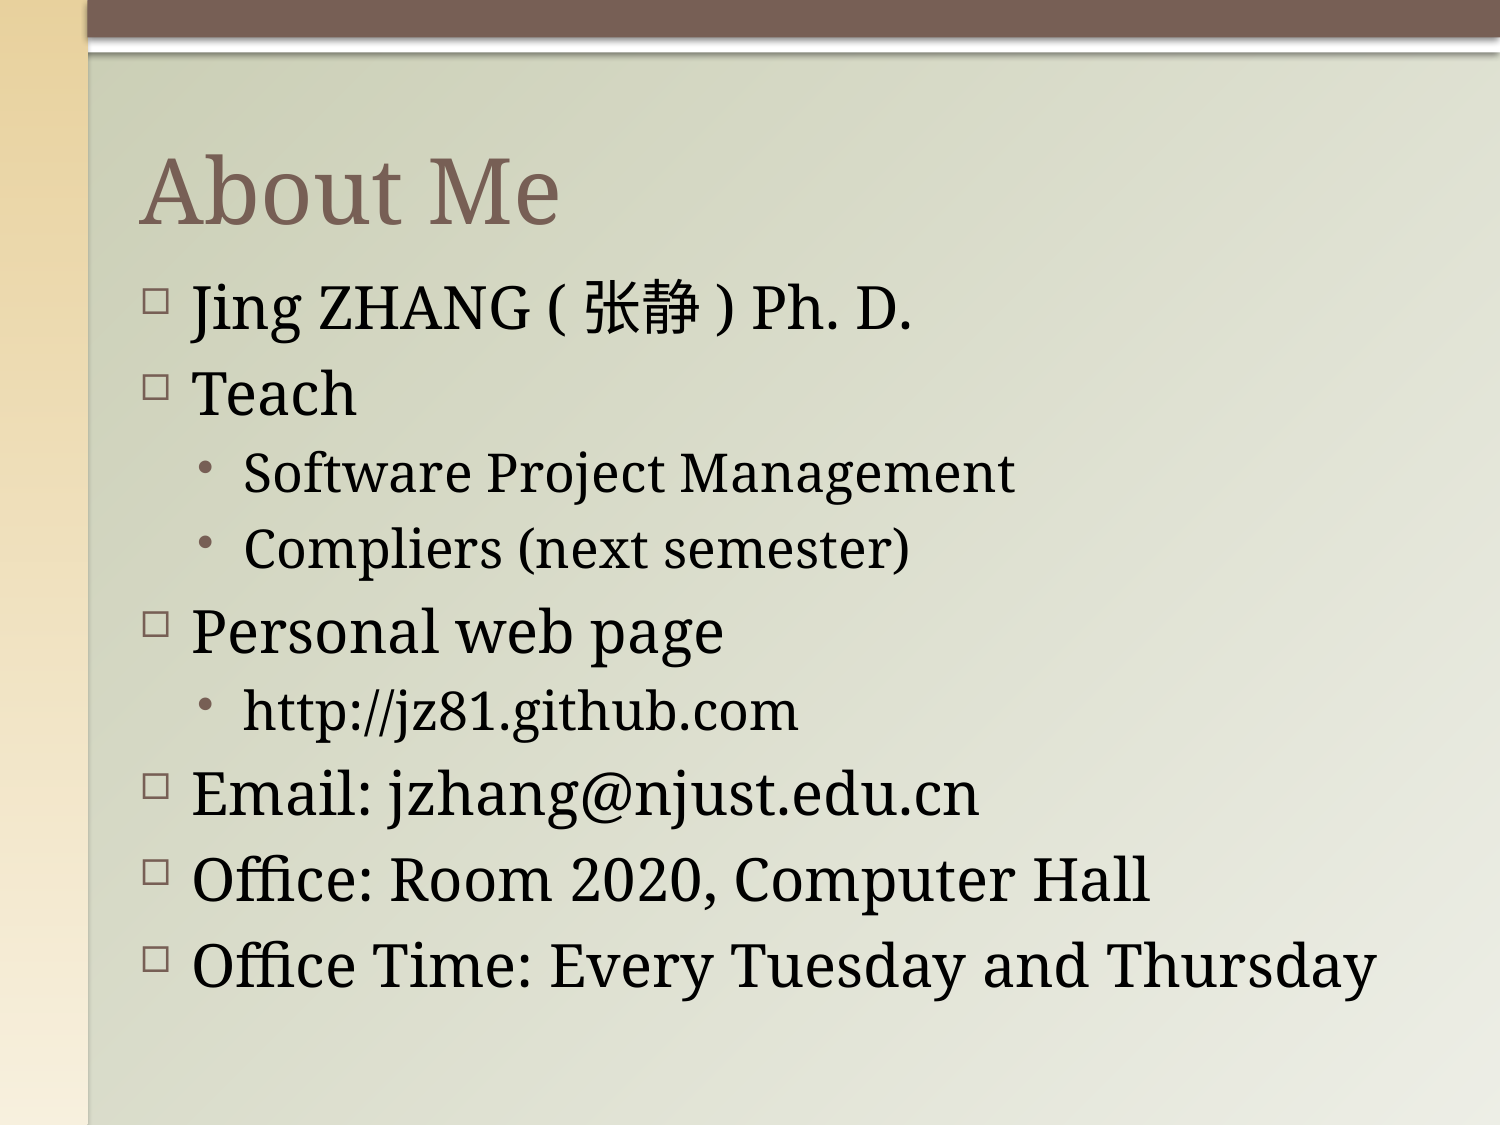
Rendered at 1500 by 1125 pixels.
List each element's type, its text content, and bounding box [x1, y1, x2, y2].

title About Me [125, 62, 1438, 250]
list Jing ZHANG (张静) Ph. D. Teach Software Project Management Compliers (next semester) Personal web page http://jz81.github.com Email: jzhang@njust.edu.cn Office: Room 2020, Computer Hall Office Time: Every Tuesday and Thursday [125, 262, 1438, 1013]
